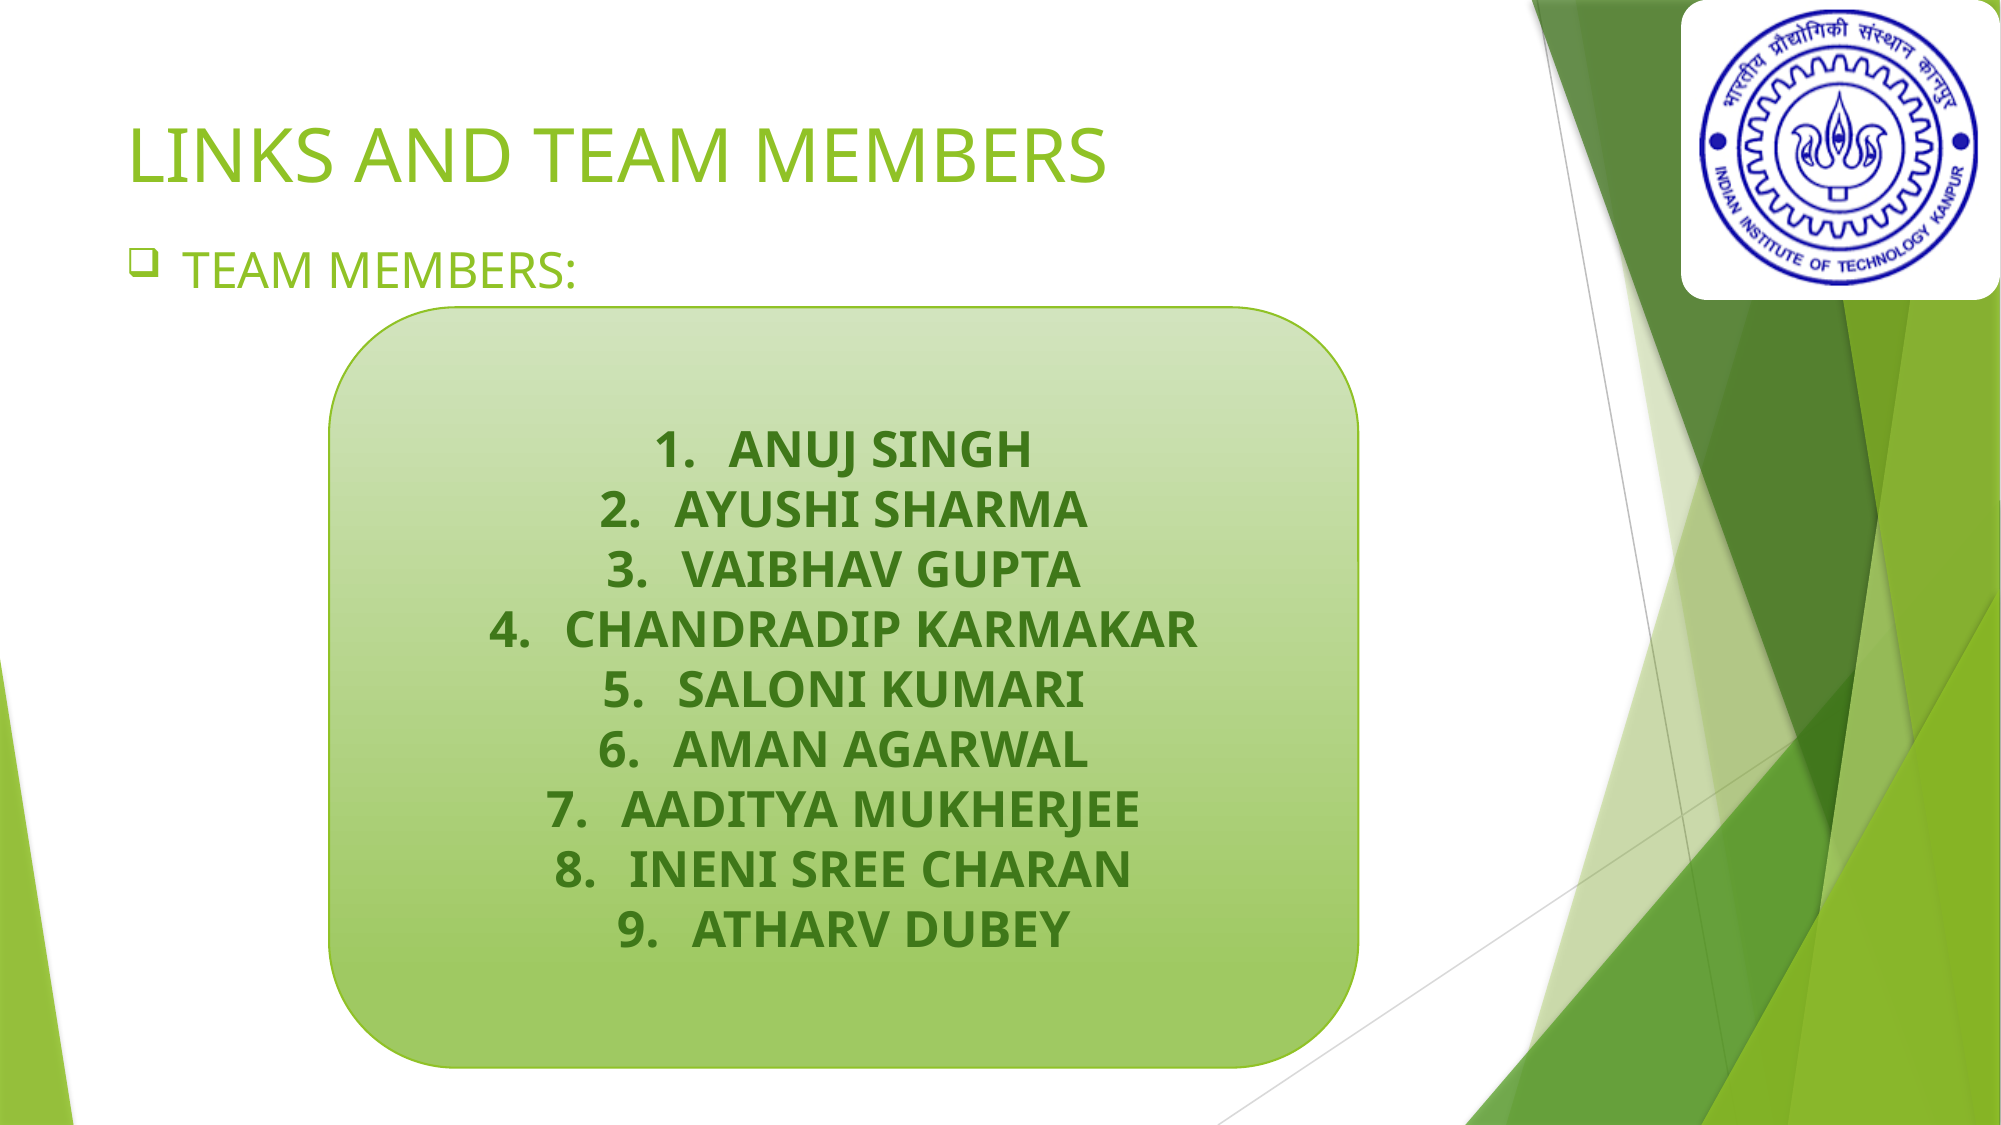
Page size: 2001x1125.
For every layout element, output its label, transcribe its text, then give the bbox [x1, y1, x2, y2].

title LINKS AND TEAM MEMBERS [111, 99, 1522, 230]
text_box ANUJ SINGH AYUSHI SHARMA VAIBHAV GUPTA CHANDRADIP KARMAKAR SALONI KUMARI AMAN AGARWAL AADITYA MUKHERJEE INENI SREE CHARAN ATHARV DUBEY [328, 306, 1360, 1069]
picture [1680, 0, 2000, 301]
list TEAM MEMBERS: [111, 230, 1522, 992]
